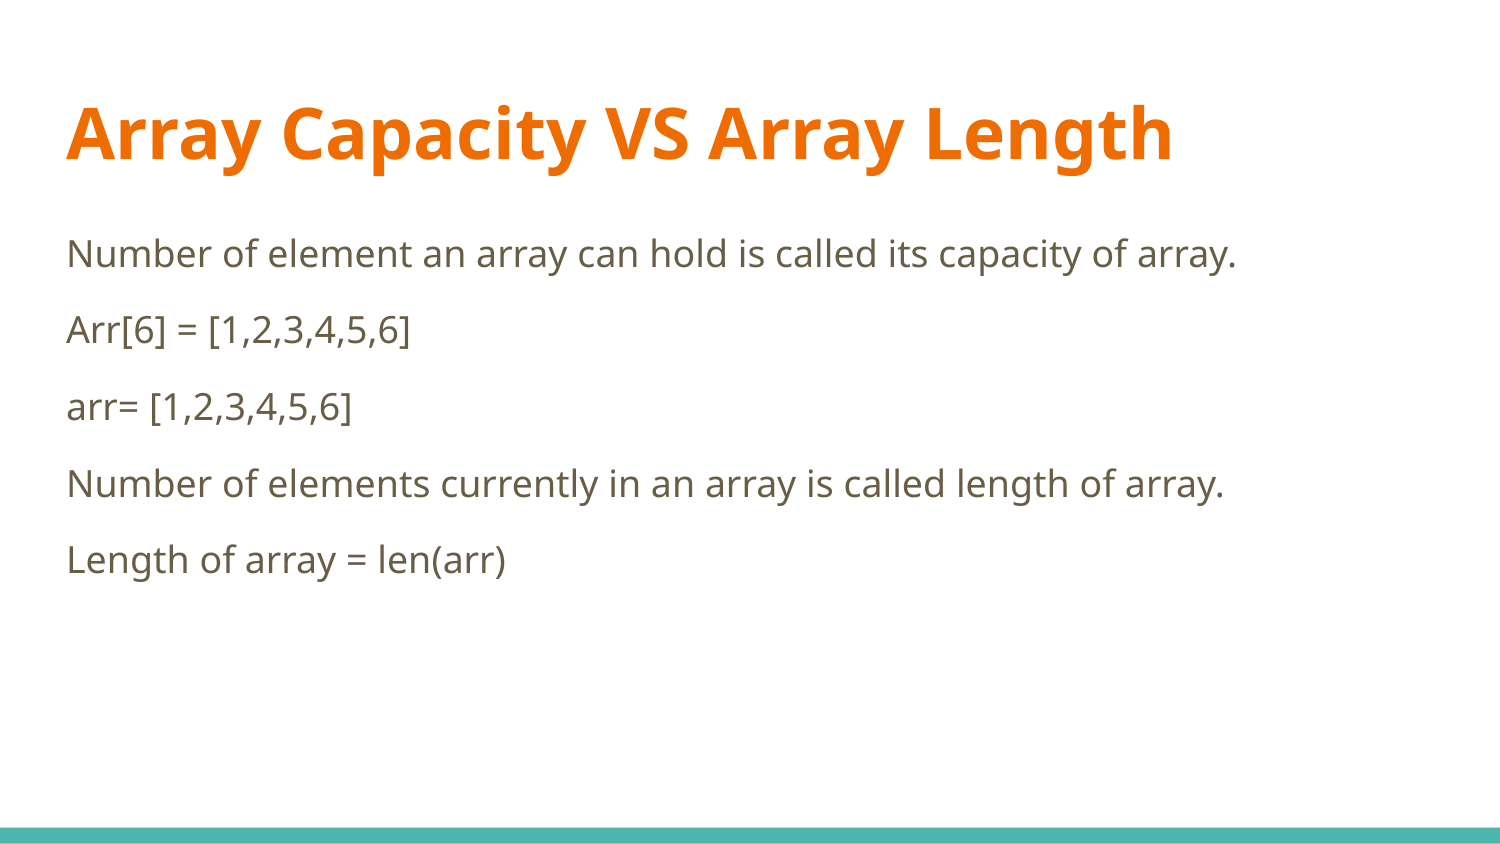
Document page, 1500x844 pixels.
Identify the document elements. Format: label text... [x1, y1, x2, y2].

title Array Capacity VS Array Length [51, 72, 1449, 189]
list Number of element an array can hold is called its capacity of array. Arr[6] = [1,2,3,4,5,6] arr= [1,2,3,4,5,6] Number of elements currently in an array is called length of array. Length of array = len(arr) [51, 207, 1449, 750]
